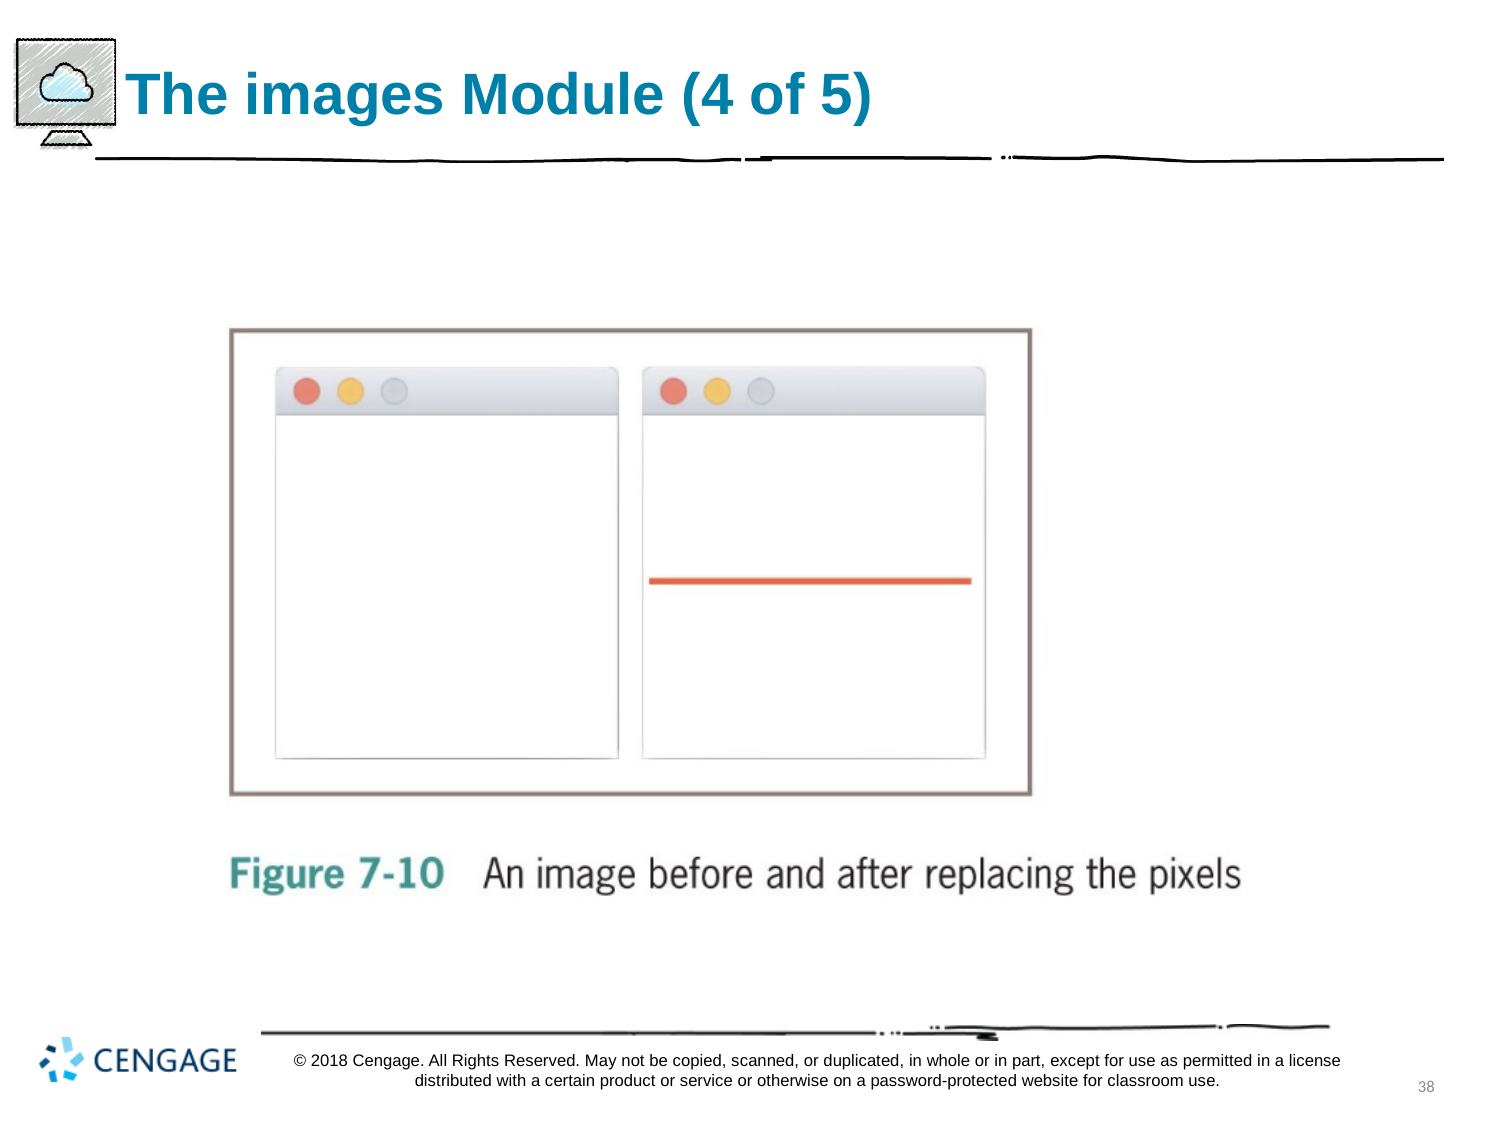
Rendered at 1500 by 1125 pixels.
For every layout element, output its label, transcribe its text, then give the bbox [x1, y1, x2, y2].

picture [13, 36, 117, 151]
picture [224, 324, 1246, 900]
title The images Module (4 of 5) [125, 55, 1442, 127]
footer © 2018 Cengage. All Rights Reserved. May not be copied, scanned, or duplicated, in whole or in part, except for use as permitted in a license distributed with a certain product or service or otherwise on a password-protected website for classroom use. [262, 1050, 1375, 1090]
picture [261, 1024, 1331, 1041]
picture [95, 155, 1444, 163]
picture [19, 1023, 249, 1095]
